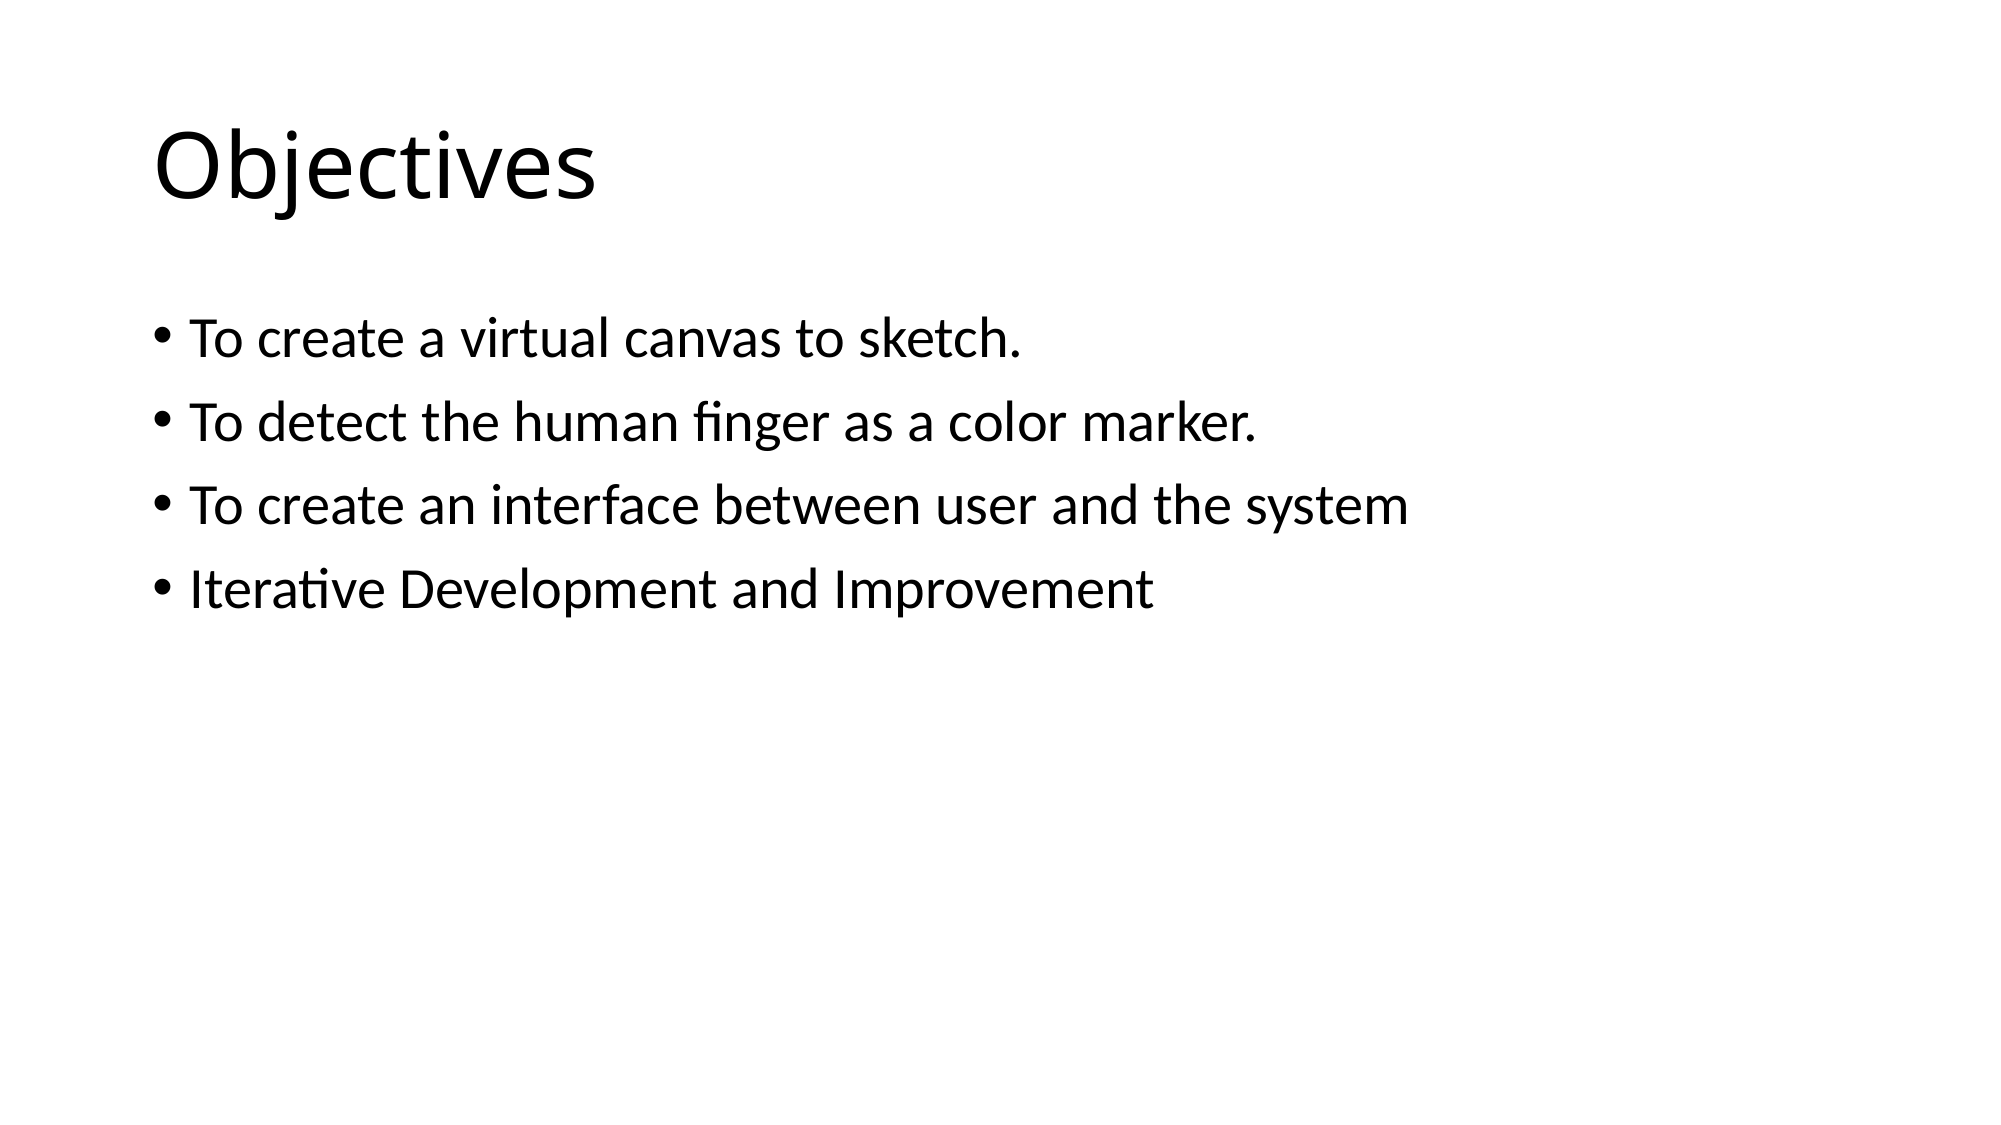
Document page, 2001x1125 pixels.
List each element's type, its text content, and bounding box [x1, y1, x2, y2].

list To create a virtual canvas to sketch. To detect the human finger as a color marker. To create an interface between user and the system Iterative Development and Improvement [137, 299, 1863, 1014]
title Objectives [137, 59, 1863, 278]
